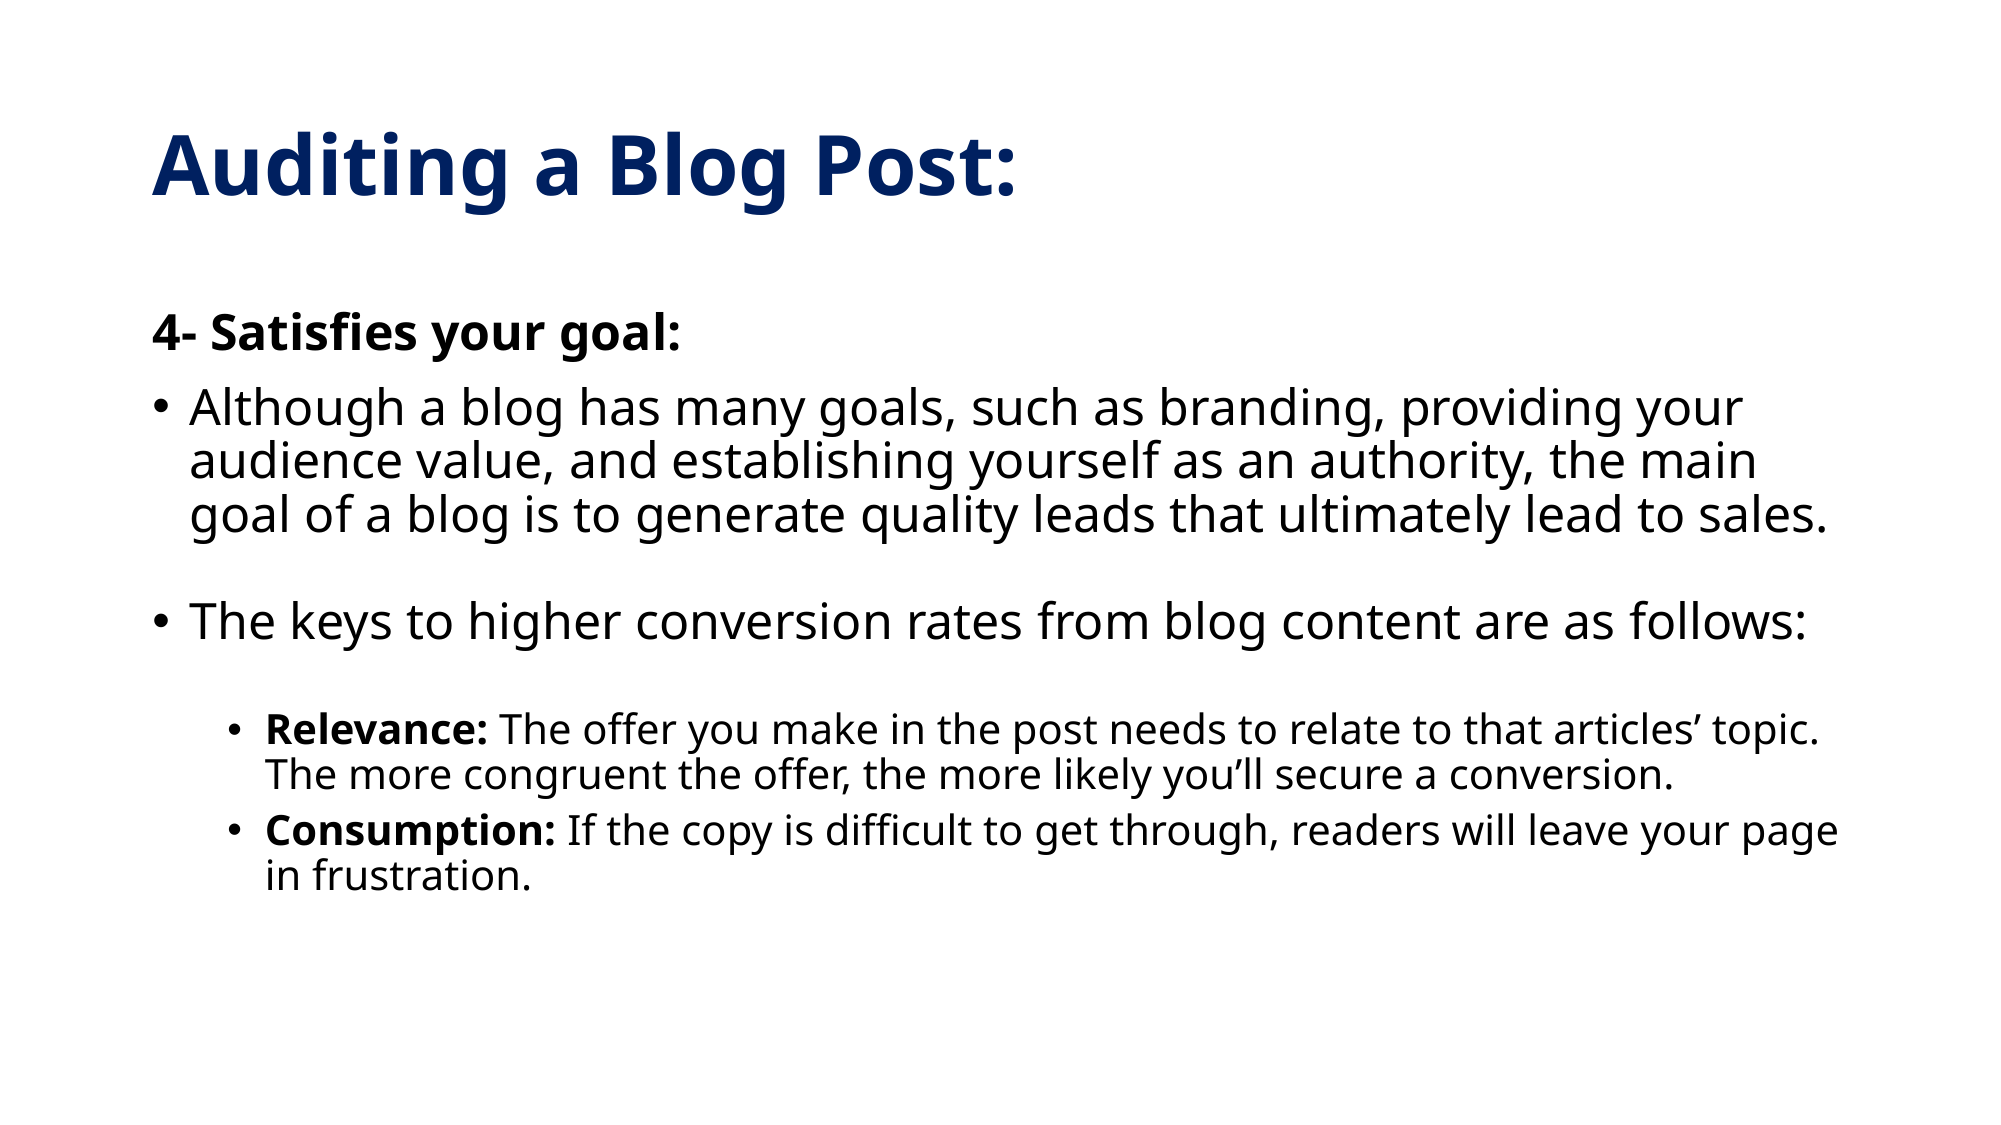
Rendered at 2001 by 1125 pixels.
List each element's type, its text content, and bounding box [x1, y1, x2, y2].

title Auditing a Blog Post: [137, 59, 1863, 278]
list 4- Satisfies your goal: Although a blog has many goals, such as branding, providing your audience value, and establishing yourself as an authority, the main goal of a blog is to generate quality leads that ultimately lead to sales. The keys to higher conversion rates from blog content are as follows: Relevance: The offer you make in the post needs to relate to that articles’ topic. The more congruent the offer, the more likely you’ll secure a conversion. Consumption: If the copy is difficult to get through, readers will leave your page in frustration. [137, 299, 1863, 1014]
